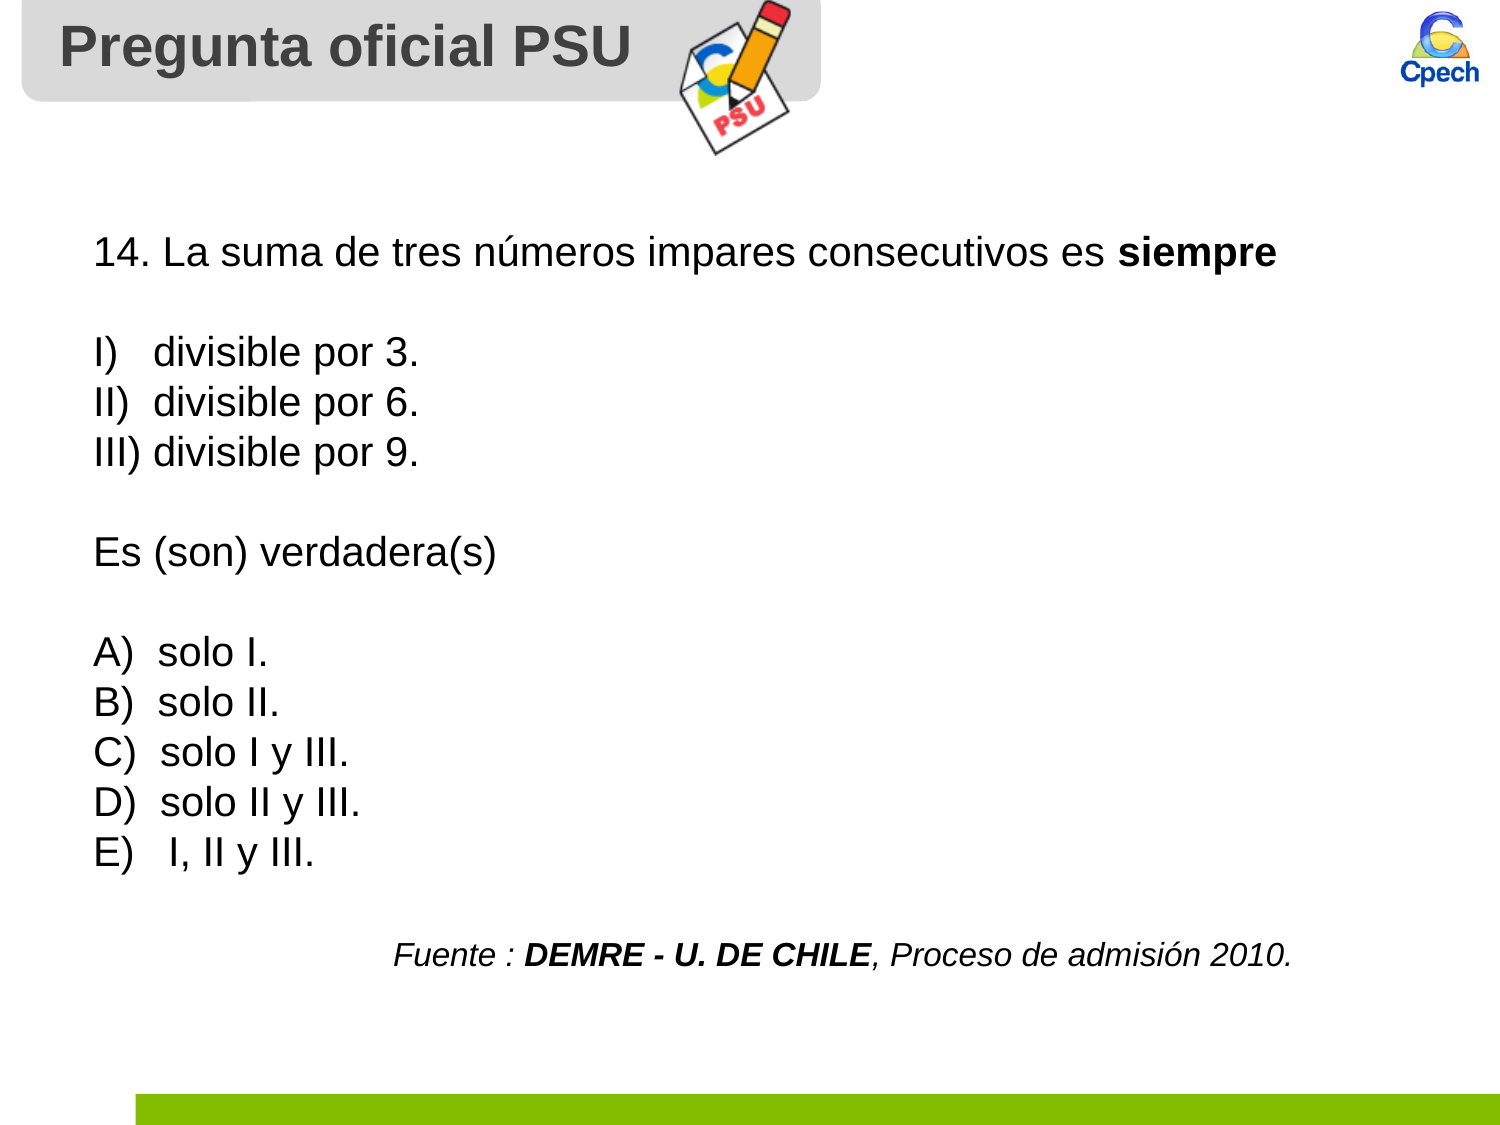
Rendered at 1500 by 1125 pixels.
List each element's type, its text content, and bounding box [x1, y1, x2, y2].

text_box 14. La suma de tres números impares consecutivos es siempre I) divisible por 3. II) divisible por 6. III) divisible por 9. Es (son) verdadera(s) A) solo I. B) solo II. C) solo I y III. D) solo II y III. I, II y III. Fuente : DEMRE - U. DE CHILE, Proceso de admisión 2010. [76, 216, 1457, 984]
picture [1396, 7, 1483, 94]
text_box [814, 0, 822, 102]
picture [666, 0, 813, 156]
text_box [21, 0, 664, 102]
